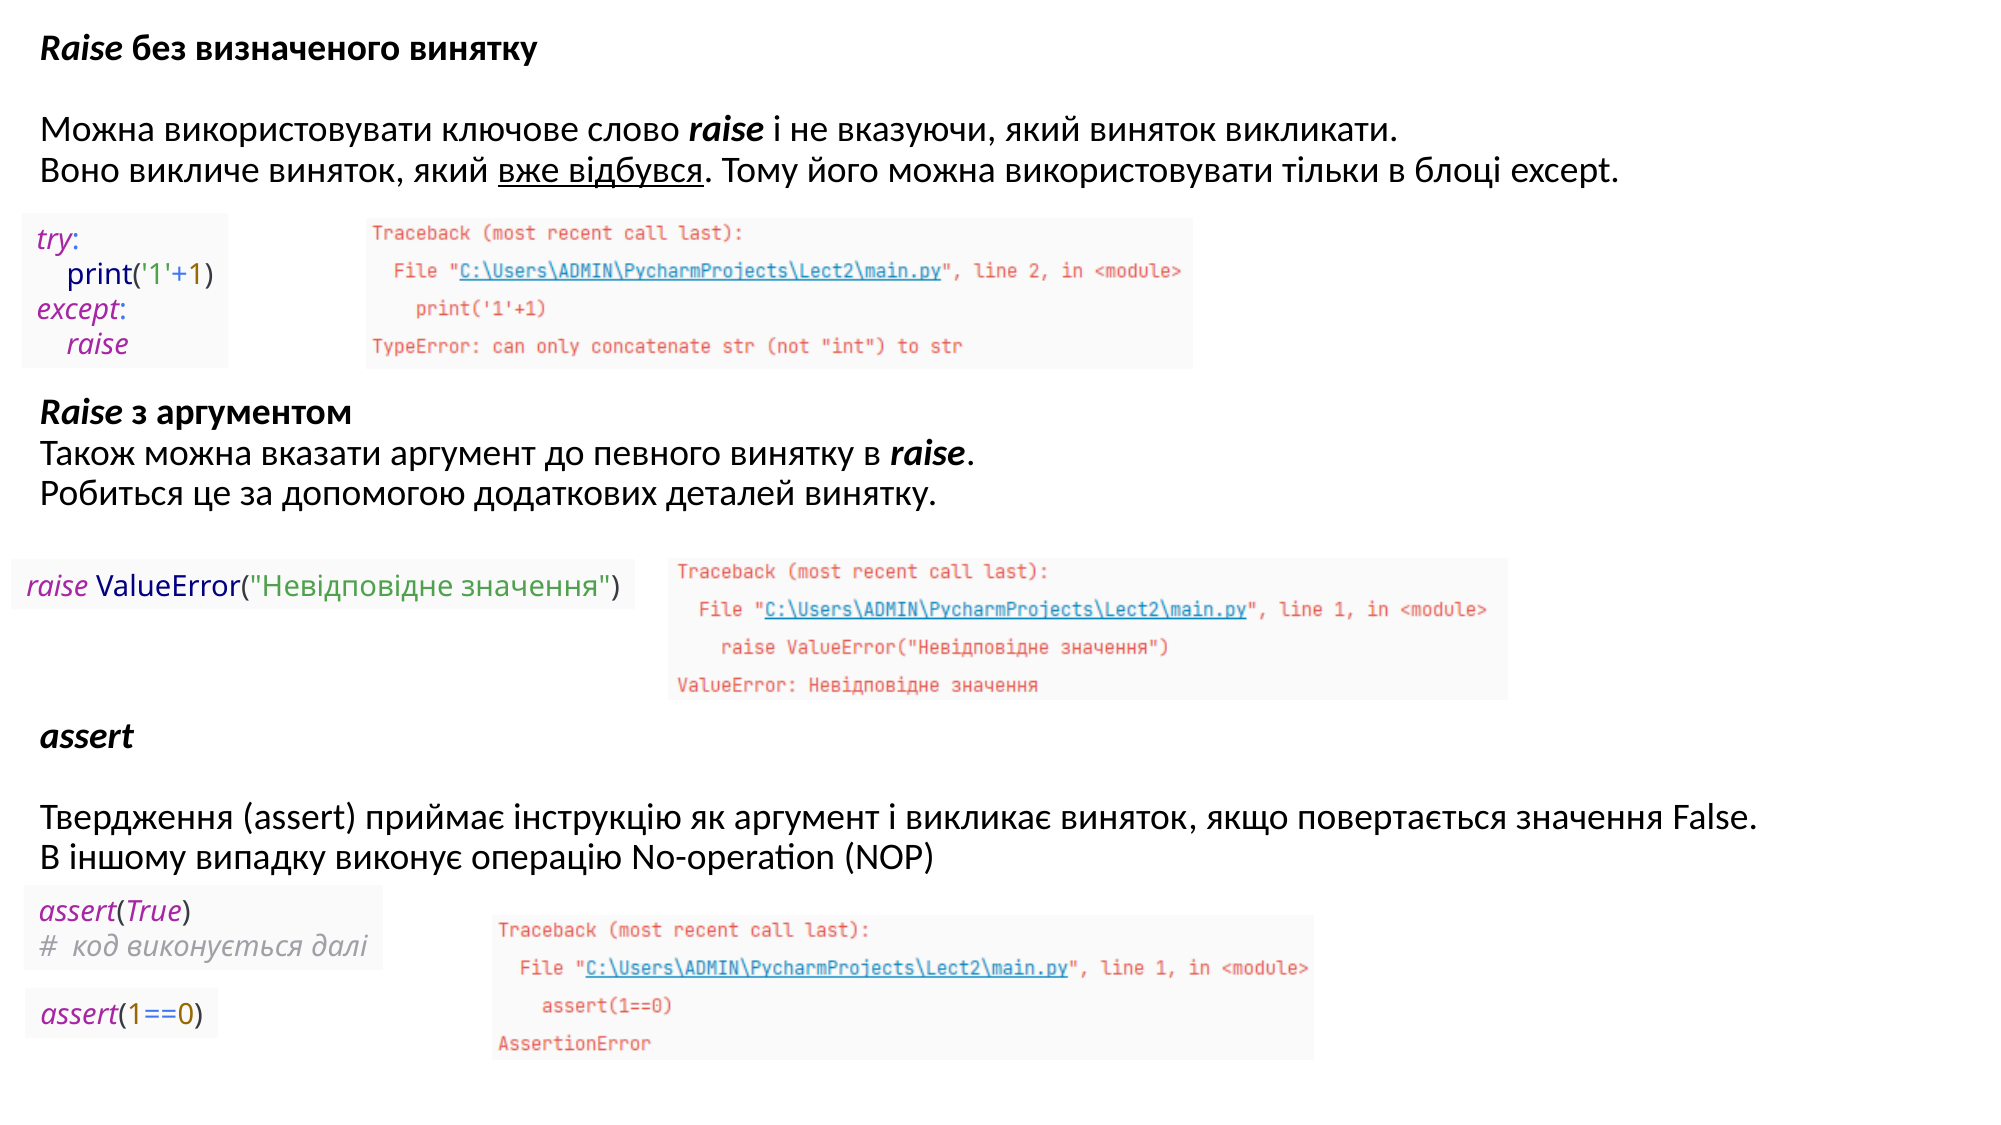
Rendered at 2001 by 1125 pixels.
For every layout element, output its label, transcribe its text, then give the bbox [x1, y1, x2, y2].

text_box raise ValueError("Невідповідне значення") [11, 559, 635, 610]
text_box assert(True) # код виконується далі [23, 885, 383, 970]
text_box try: print('1'+1) except: raise [21, 213, 229, 368]
picture [667, 558, 1508, 700]
list Raise без визначеного винятку Можна використовувати ключове слово raise і не вказуючи, який виняток викликати. Воно викличе виняток, який вже відбувся. Тому його можна використовувати тільки в блоці except. Raise з аргументом Також можна вказати аргумент до певного винятку в raise. Робиться це за допомогою додаткових деталей винятку. assert Твердження (assert) приймає інструкцію як аргумент і викликає виняток, якщо повертається значення False. В іншому випадку виконує операцію No-operation (NOP) [24, 20, 1974, 1103]
picture [366, 218, 1193, 369]
picture [492, 915, 1314, 1060]
text_box assert(1==0) [25, 987, 219, 1038]
